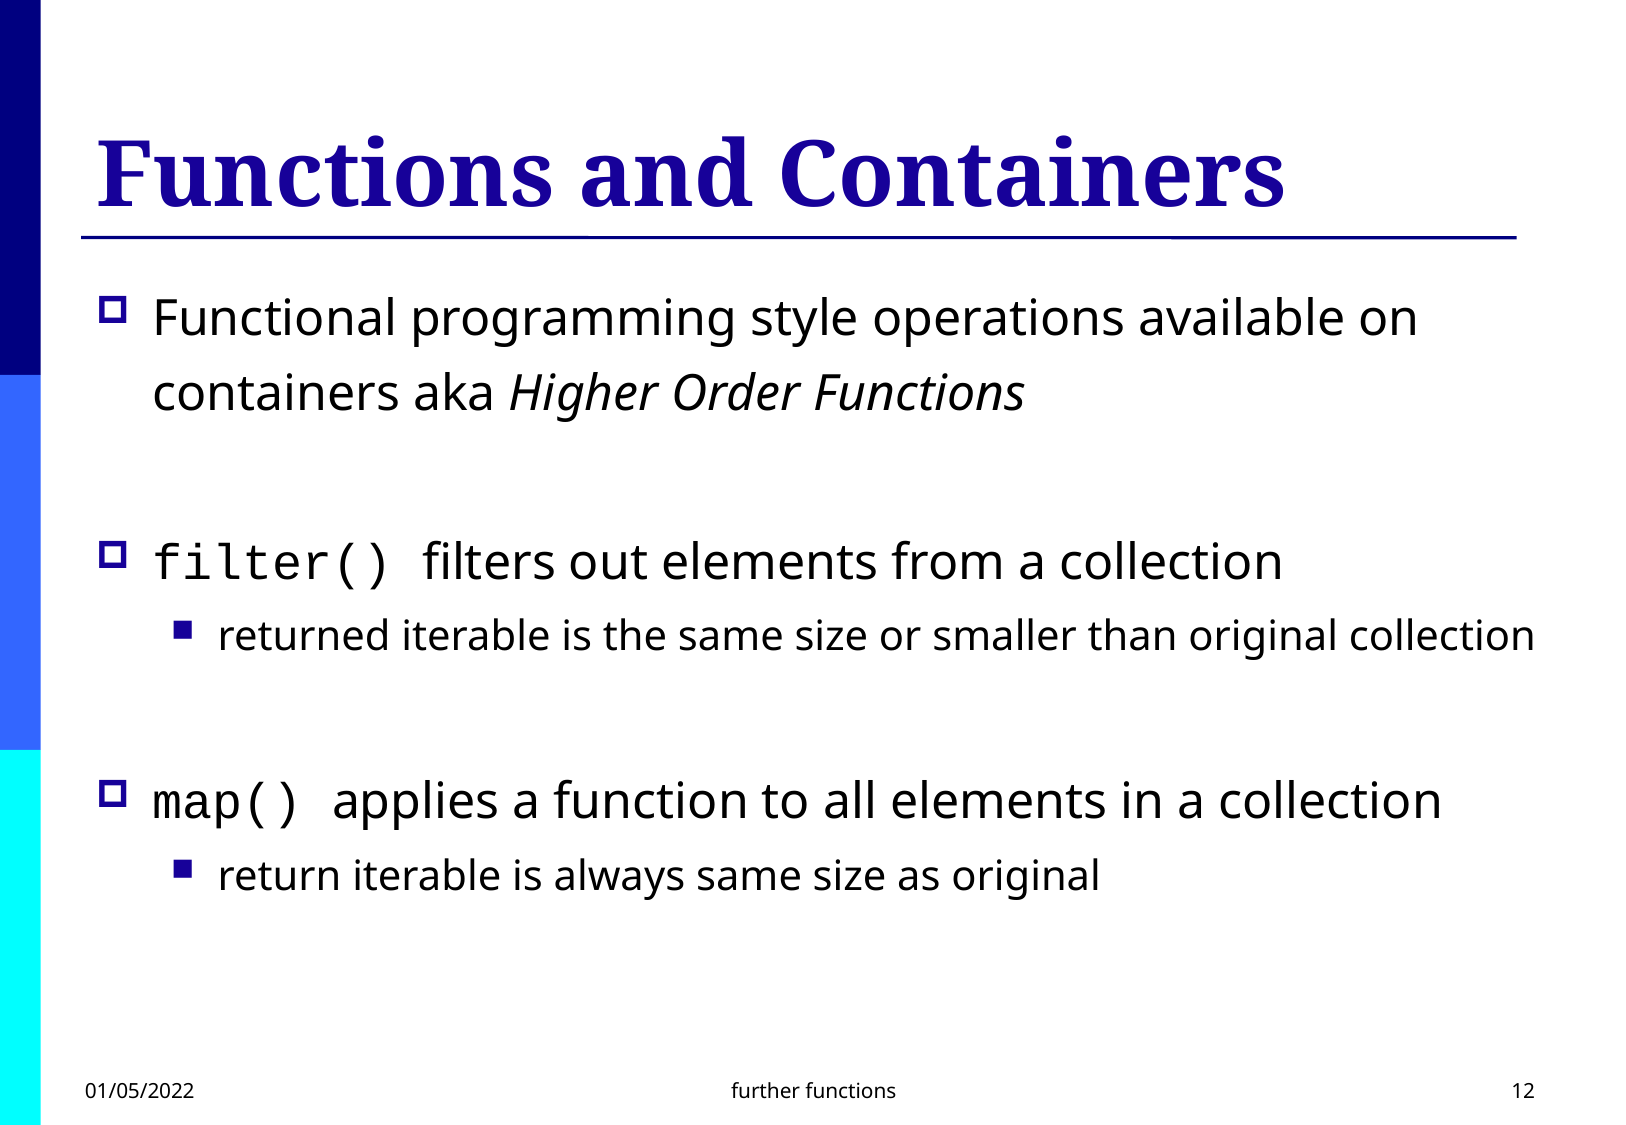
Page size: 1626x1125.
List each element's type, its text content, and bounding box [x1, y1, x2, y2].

list Functional programming style operations available on containers aka Higher Order Functions filter() filters out elements from a collection returned iterable is the same size or smaller than original collection map() applies a function to all elements in a collection return iterable is always same size as original [81, 262, 1581, 1006]
title Functions and Containers [81, 45, 1544, 233]
footer further functions [556, 1070, 1071, 1125]
slide_number 12 [1170, 1070, 1550, 1125]
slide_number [70, 1070, 450, 1125]
